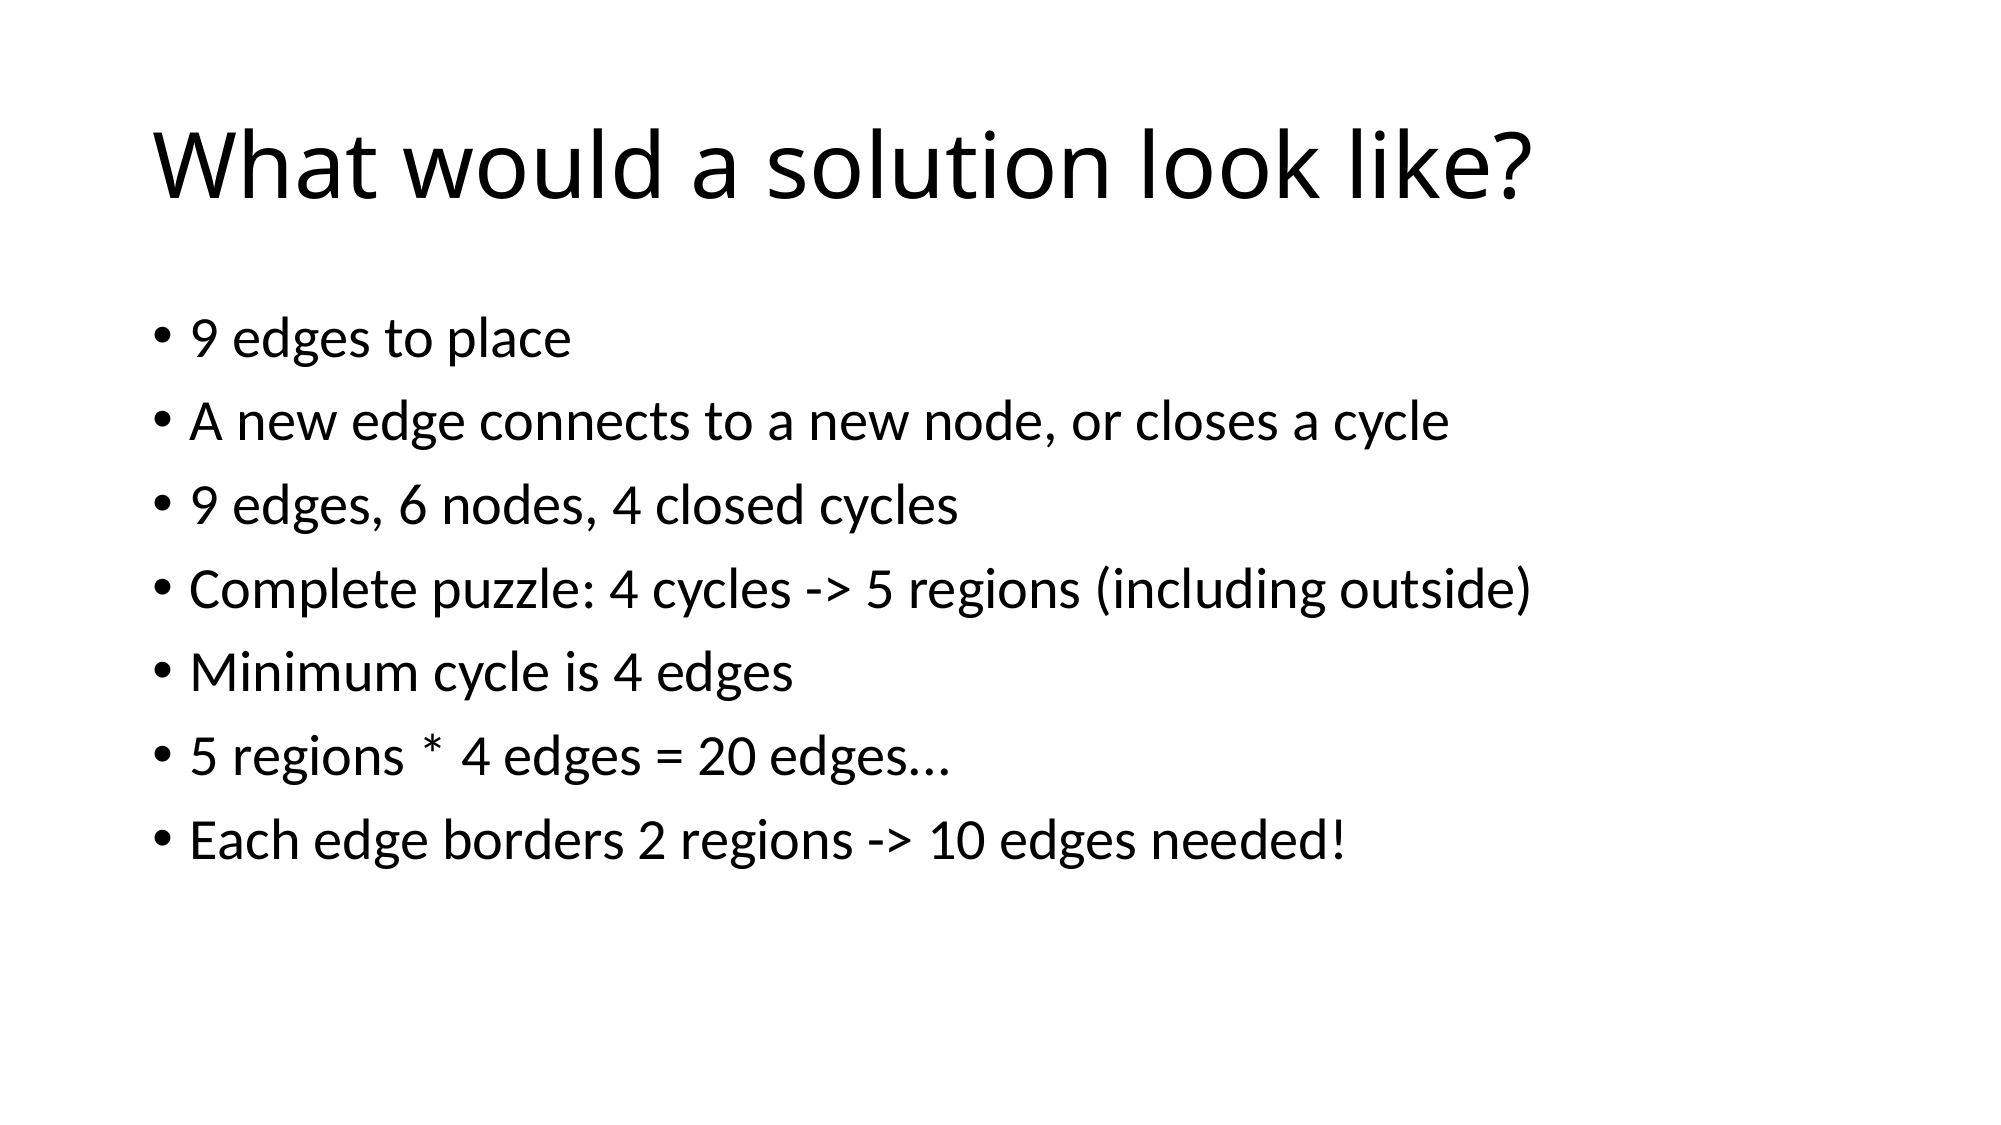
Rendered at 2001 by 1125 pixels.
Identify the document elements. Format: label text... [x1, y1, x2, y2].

title What would a solution look like? [137, 59, 1863, 278]
list 9 edges to place A new edge connects to a new node, or closes a cycle 9 edges, 6 nodes, 4 closed cycles Complete puzzle: 4 cycles -> 5 regions (including outside) Minimum cycle is 4 edges 5 regions * 4 edges = 20 edges... Each edge borders 2 regions -> 10 edges needed! [137, 299, 1863, 1014]
